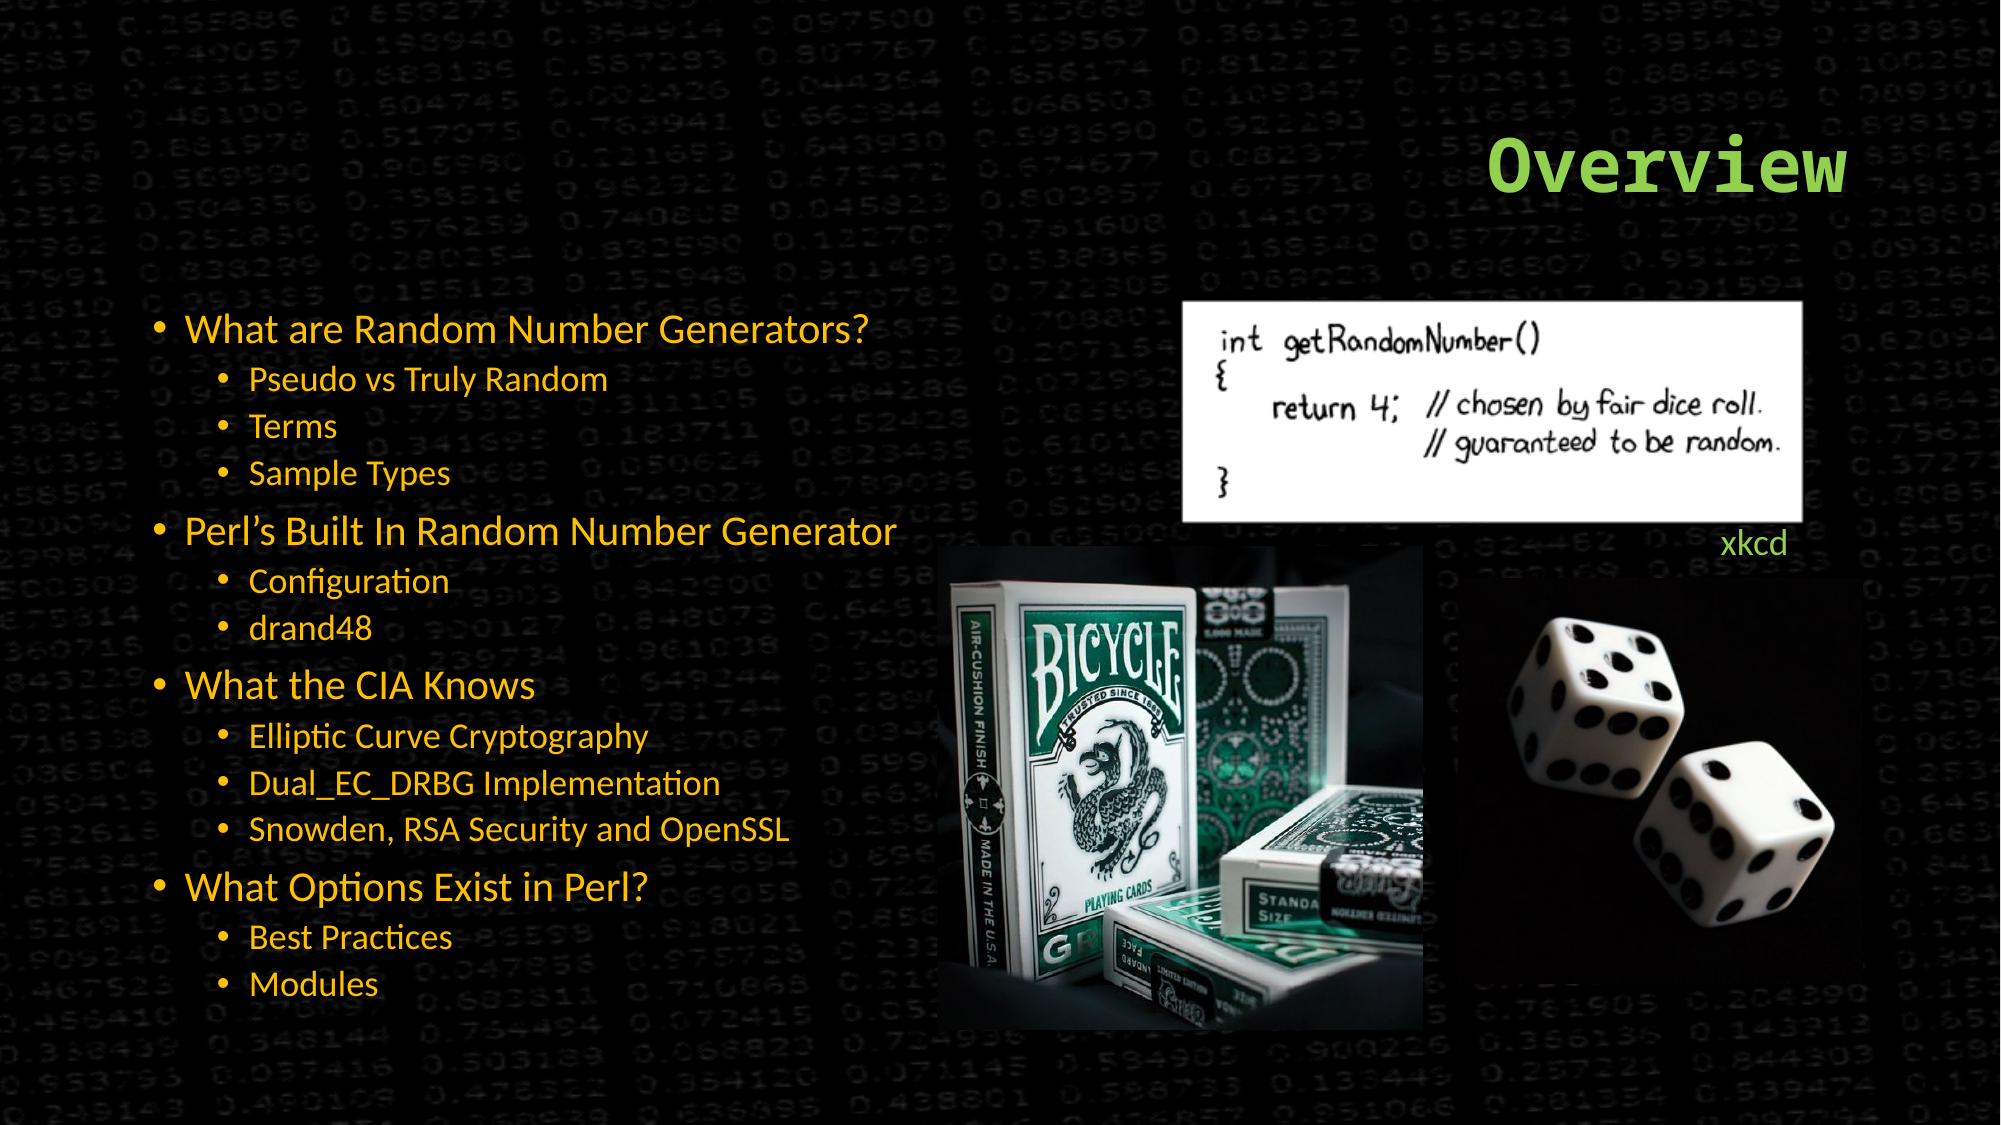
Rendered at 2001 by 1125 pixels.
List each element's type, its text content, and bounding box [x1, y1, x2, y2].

picture [0, 0, 2001, 1125]
title Overview [137, 59, 1863, 278]
text_box xkcd [1705, 510, 1806, 571]
list What are Random Number Generators? Pseudo vs Truly Random Terms Sample Types Perl’s Built In Random Number Generator Configuration drand48 What the CIA Knows Elliptic Curve Cryptography Dual_EC_DRBG Implementation Snowden, RSA Security and OpenSSL What Options Exist in Perl? Best Practices Modules [137, 299, 1863, 1014]
